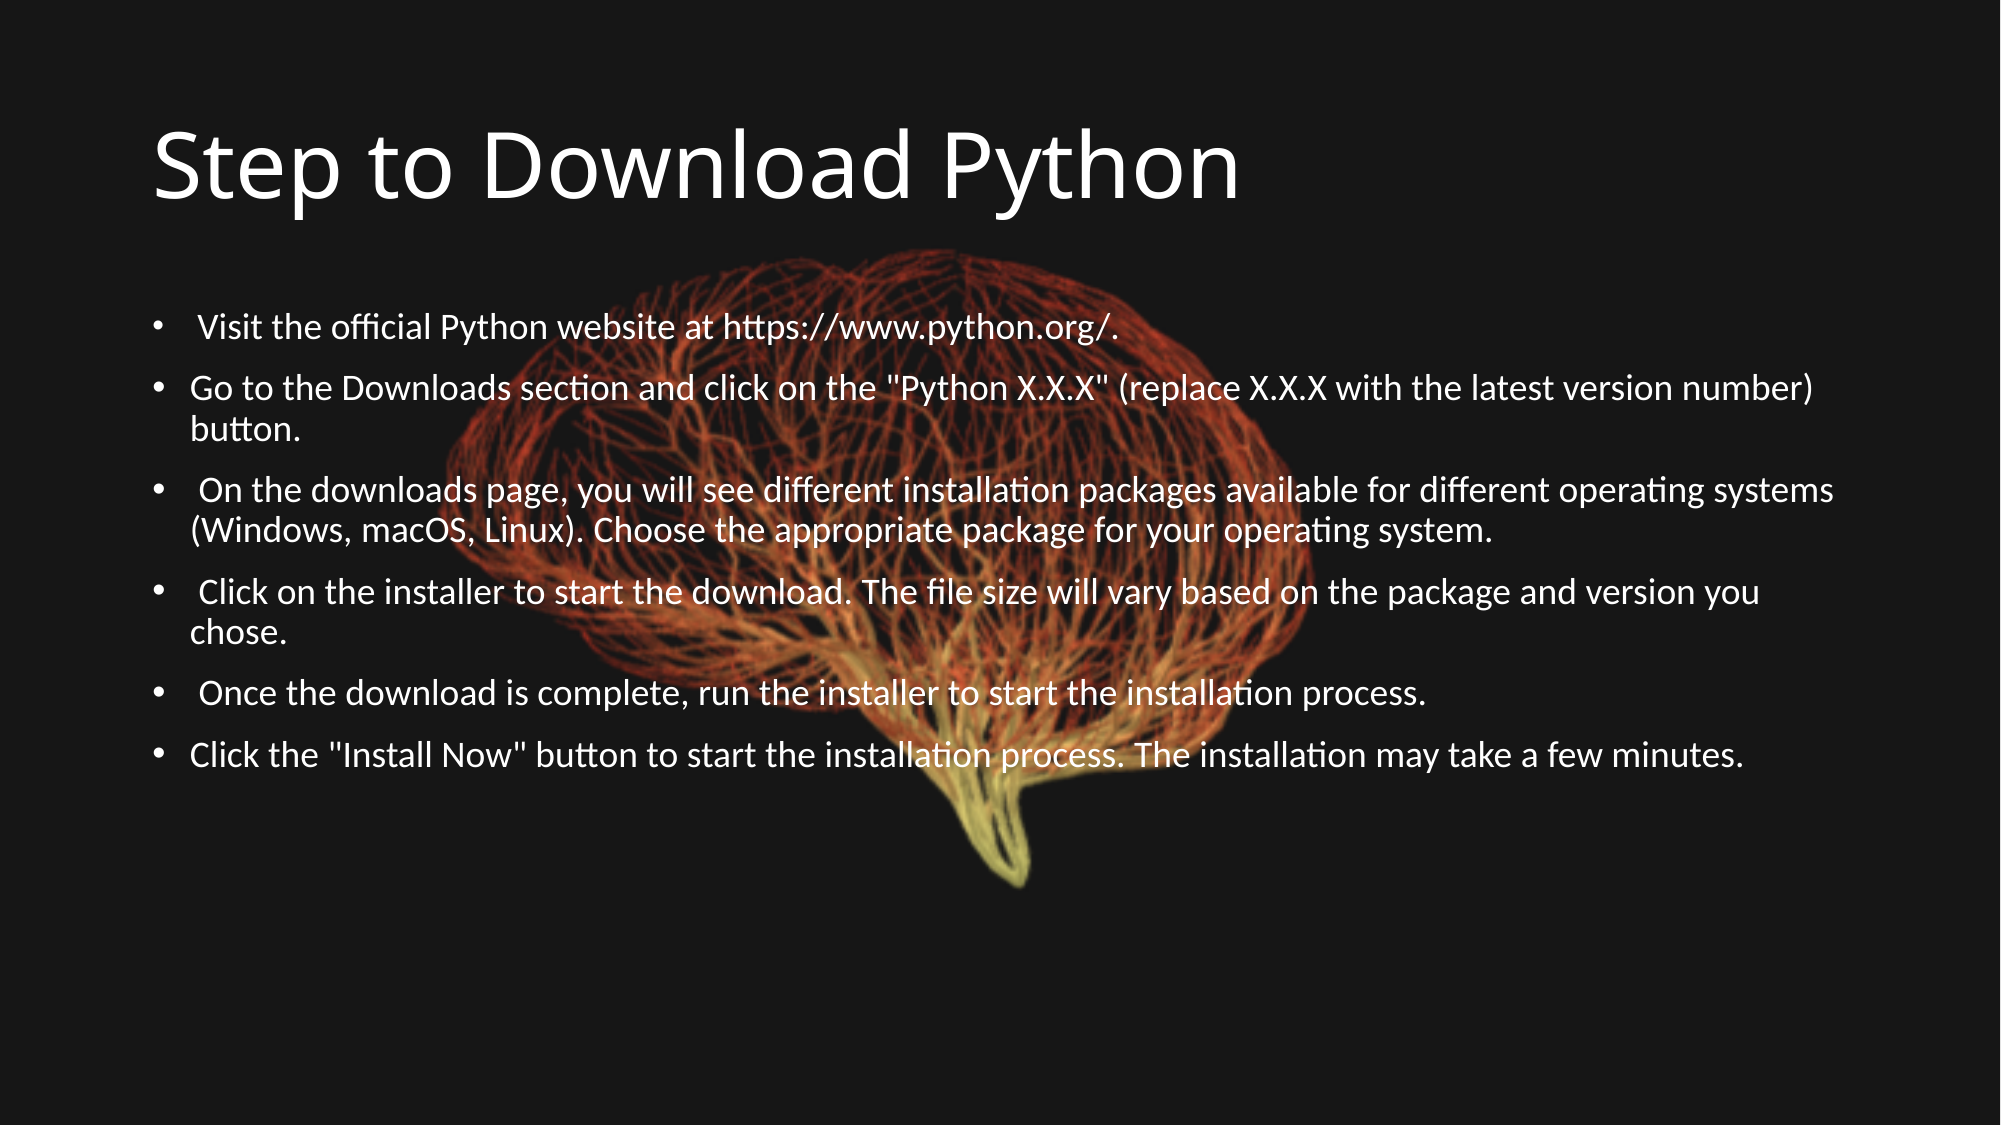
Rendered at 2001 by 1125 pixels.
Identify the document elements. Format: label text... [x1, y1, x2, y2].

title Step to Download Python [137, 59, 1863, 278]
list Visit the official Python website at https://www.python.org/. Go to the Downloads section and click on the "Python X.X.X" (replace X.X.X with the latest version number) button. On the downloads page, you will see different installation packages available for different operating systems (Windows, macOS, Linux). Choose the appropriate package for your operating system. Click on the installer to start the download. The file size will vary based on the package and version you chose. Once the download is complete, run the installer to start the installation process. Click the "Install Now" button to start the installation process. The installation may take a few minutes. [137, 299, 1863, 1014]
picture [0, 0, 2001, 1125]
